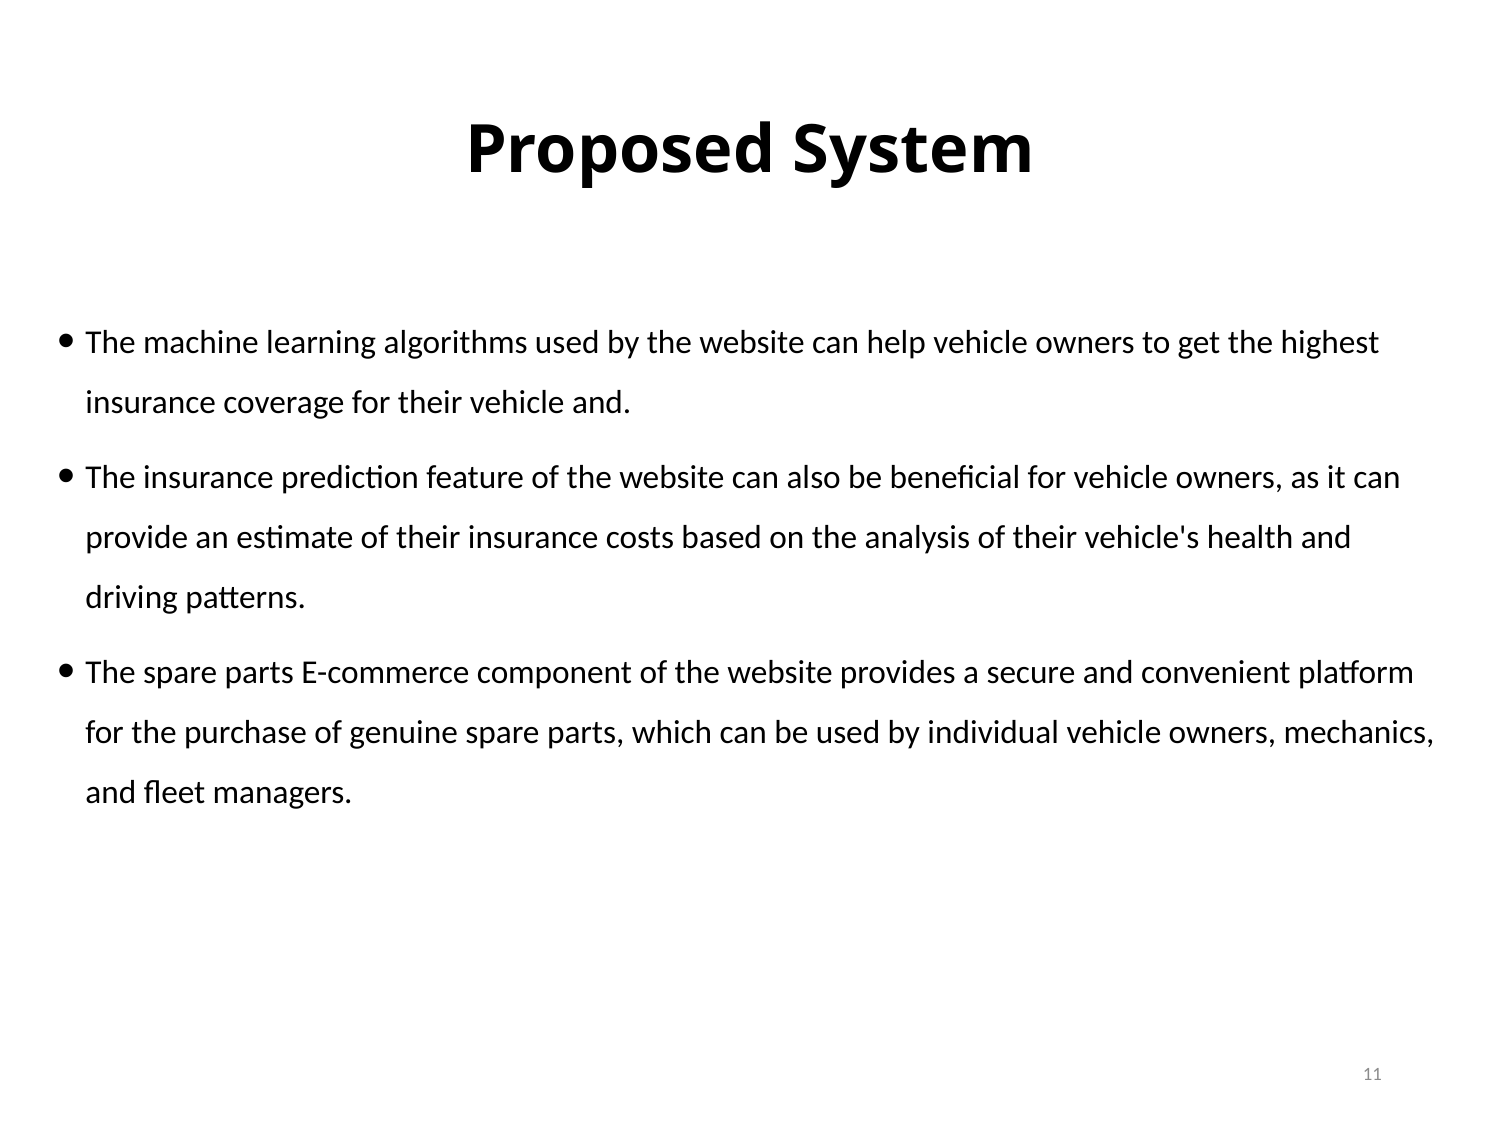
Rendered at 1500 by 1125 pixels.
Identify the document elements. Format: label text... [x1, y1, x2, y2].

title Proposed System [75, 103, 1425, 199]
list The machine learning algorithms used by the website can help vehicle owners to get the highest insurance coverage for their vehicle and. The insurance prediction feature of the website can also be beneficial for vehicle owners, as it can provide an estimate of their insurance costs based on the analysis of their vehicle's health and driving patterns. The spare parts E-commerce component of the website provides a secure and convenient platform for the purchase of genuine spare parts, which can be used by individual vehicle owners, mechanics, and fleet managers. [42, 293, 1458, 1022]
slide_number 11 [1059, 1042, 1397, 1103]
